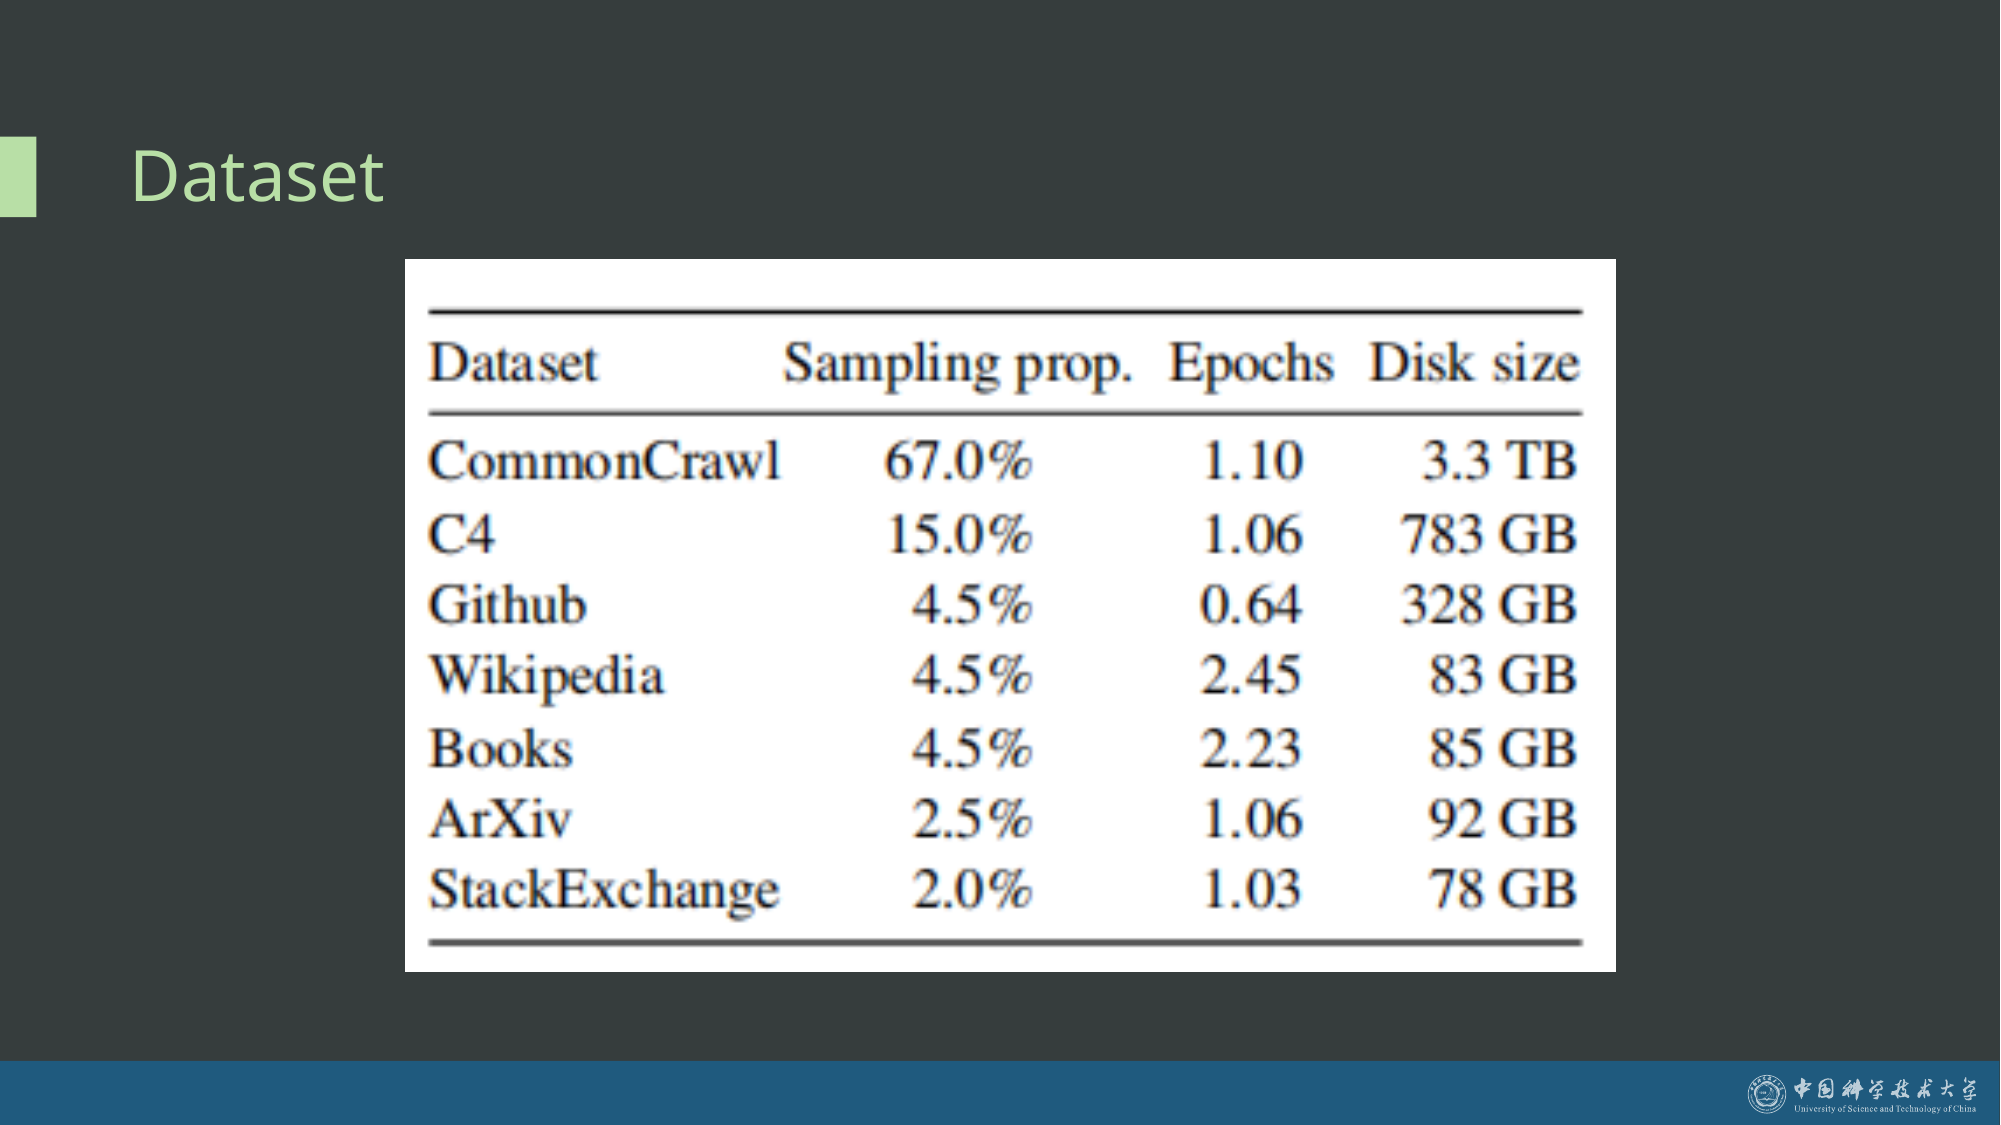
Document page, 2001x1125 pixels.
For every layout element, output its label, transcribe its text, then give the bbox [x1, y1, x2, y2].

title Dataset [114, 76, 1886, 224]
picture [404, 259, 1616, 972]
